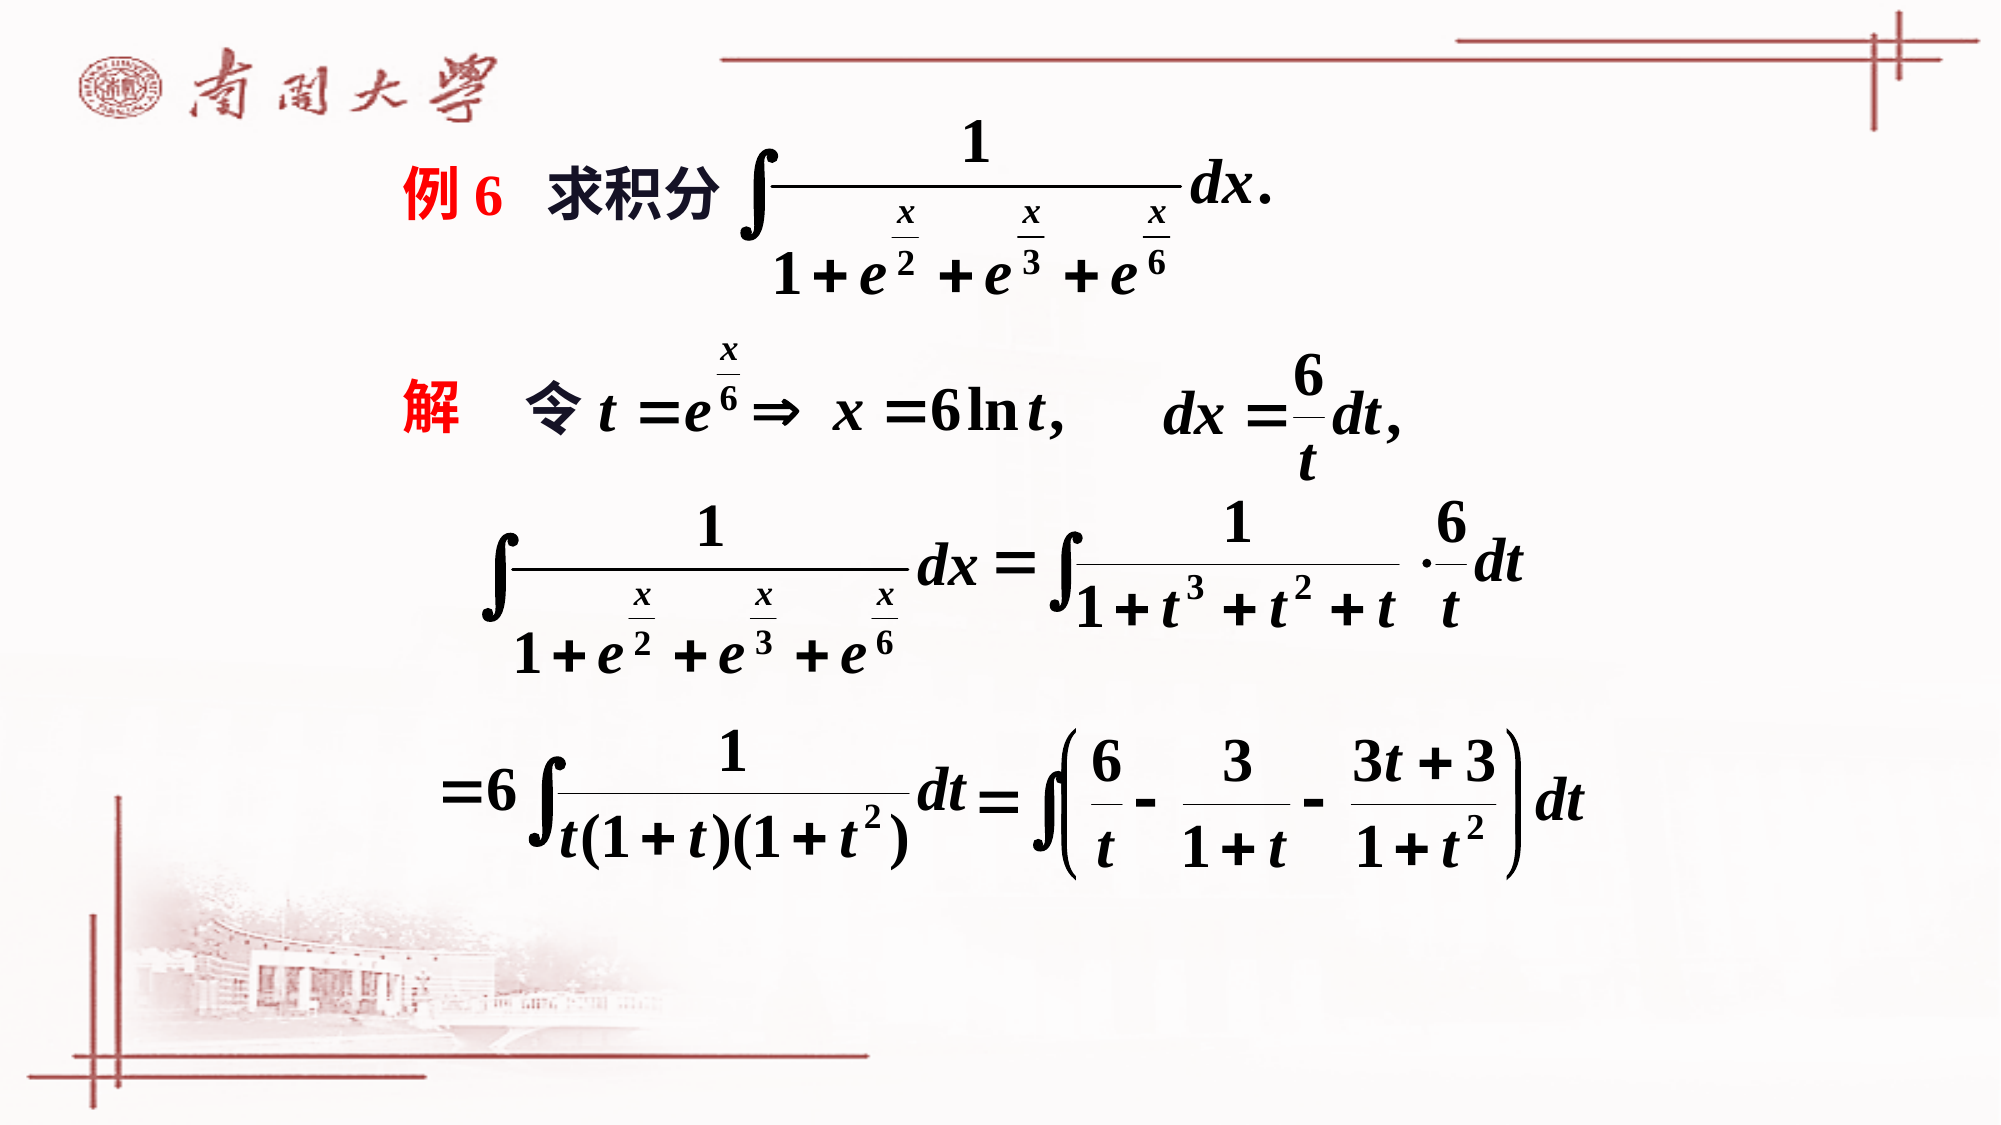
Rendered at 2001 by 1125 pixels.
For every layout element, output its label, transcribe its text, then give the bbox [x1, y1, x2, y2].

text_box 解 [387, 362, 503, 448]
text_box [987, 487, 1532, 634]
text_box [509, 327, 746, 451]
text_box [720, 97, 1284, 310]
text_box 例6 求积分 [387, 149, 715, 234]
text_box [749, 382, 1067, 448]
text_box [970, 724, 1592, 884]
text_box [434, 716, 975, 876]
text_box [463, 483, 992, 689]
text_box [1161, 340, 1404, 485]
